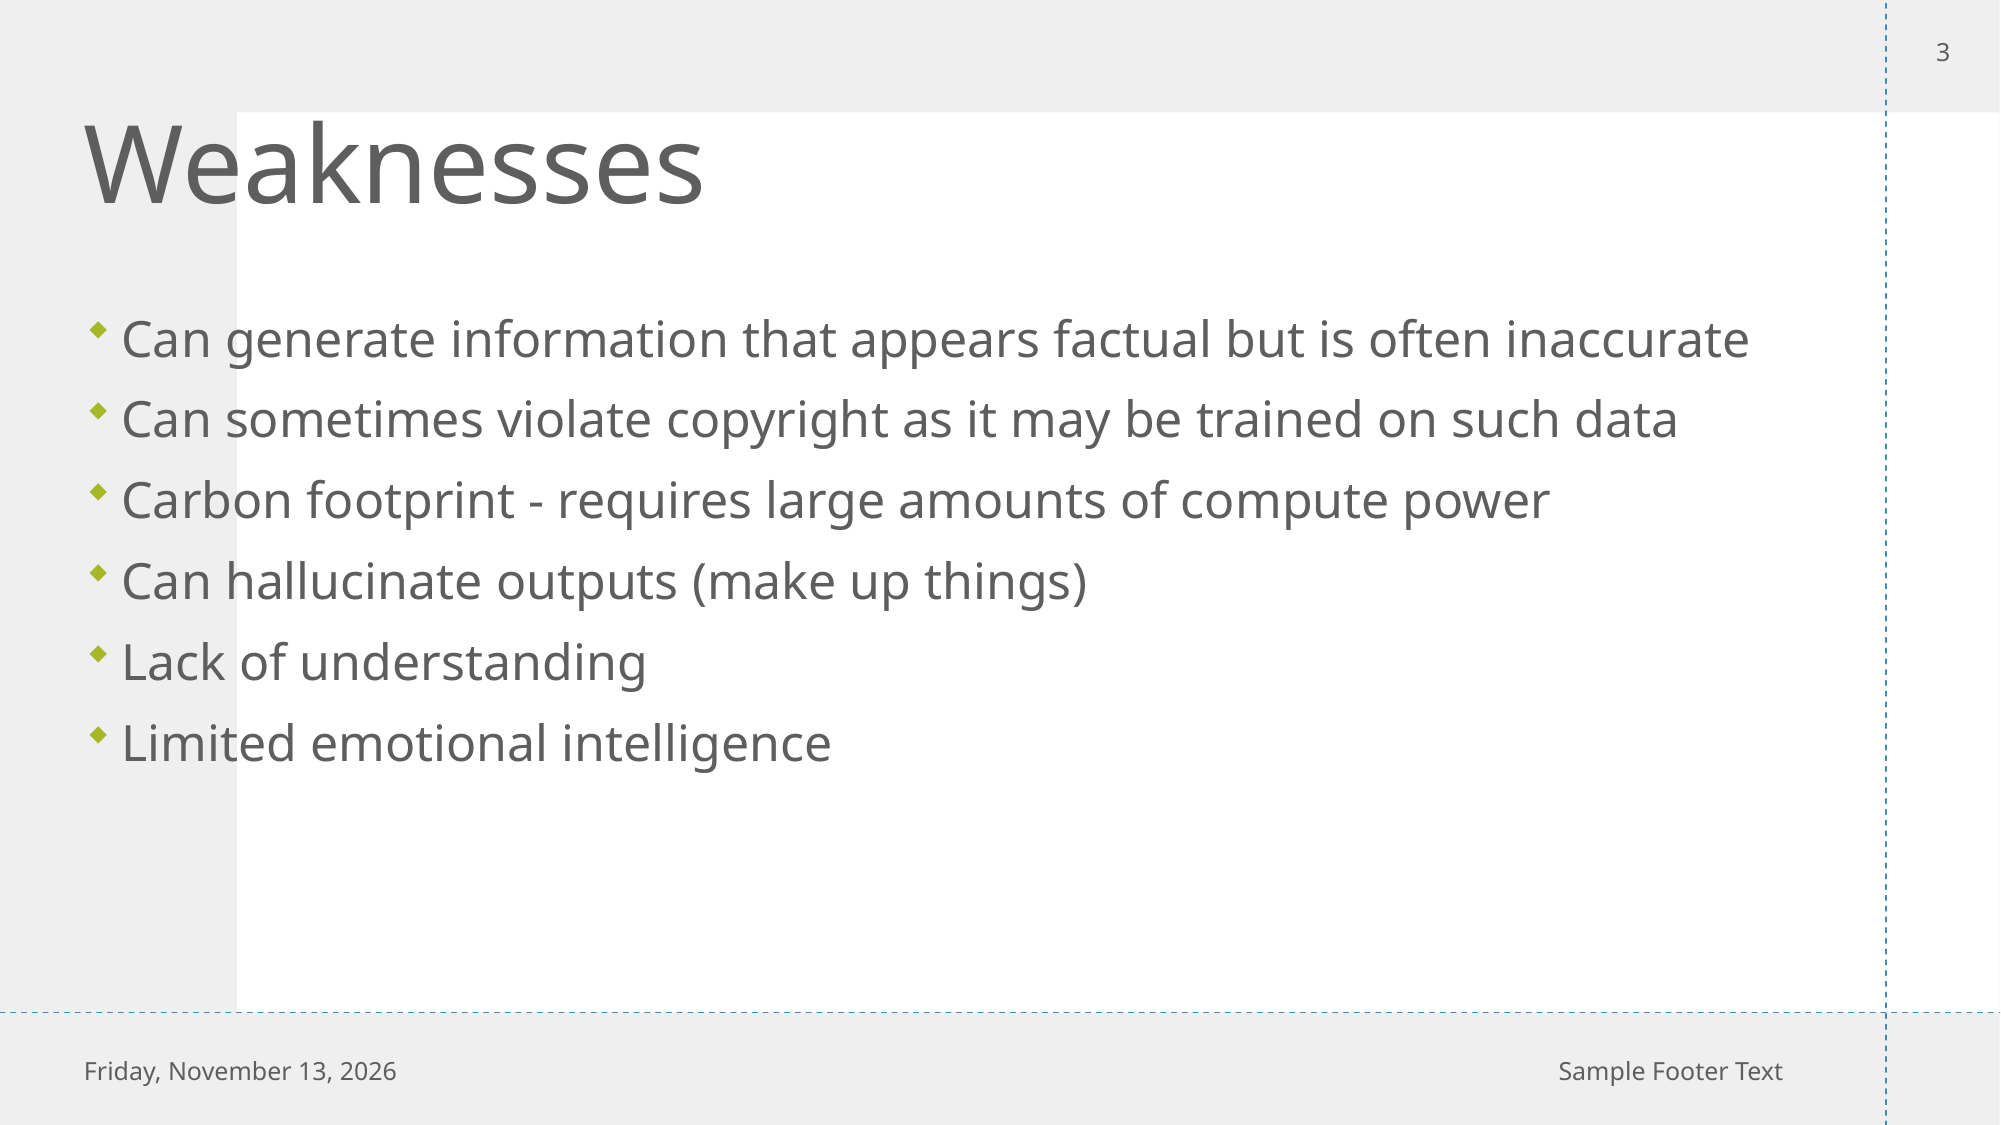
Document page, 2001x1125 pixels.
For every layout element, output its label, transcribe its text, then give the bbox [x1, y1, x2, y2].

title Weaknesses [68, 59, 1794, 278]
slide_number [68, 1020, 519, 1125]
list Can generate information that appears factual but is often inaccurate Can sometimes violate copyright as it may be trained on such data Carbon footprint - requires large amounts of compute power Can hallucinate outputs (make up things) Lack of understanding Limited emotional intelligence [68, 299, 1794, 990]
footer Sample Footer Text [618, 1020, 1799, 1125]
slide_number 3 [1886, 0, 2000, 110]
